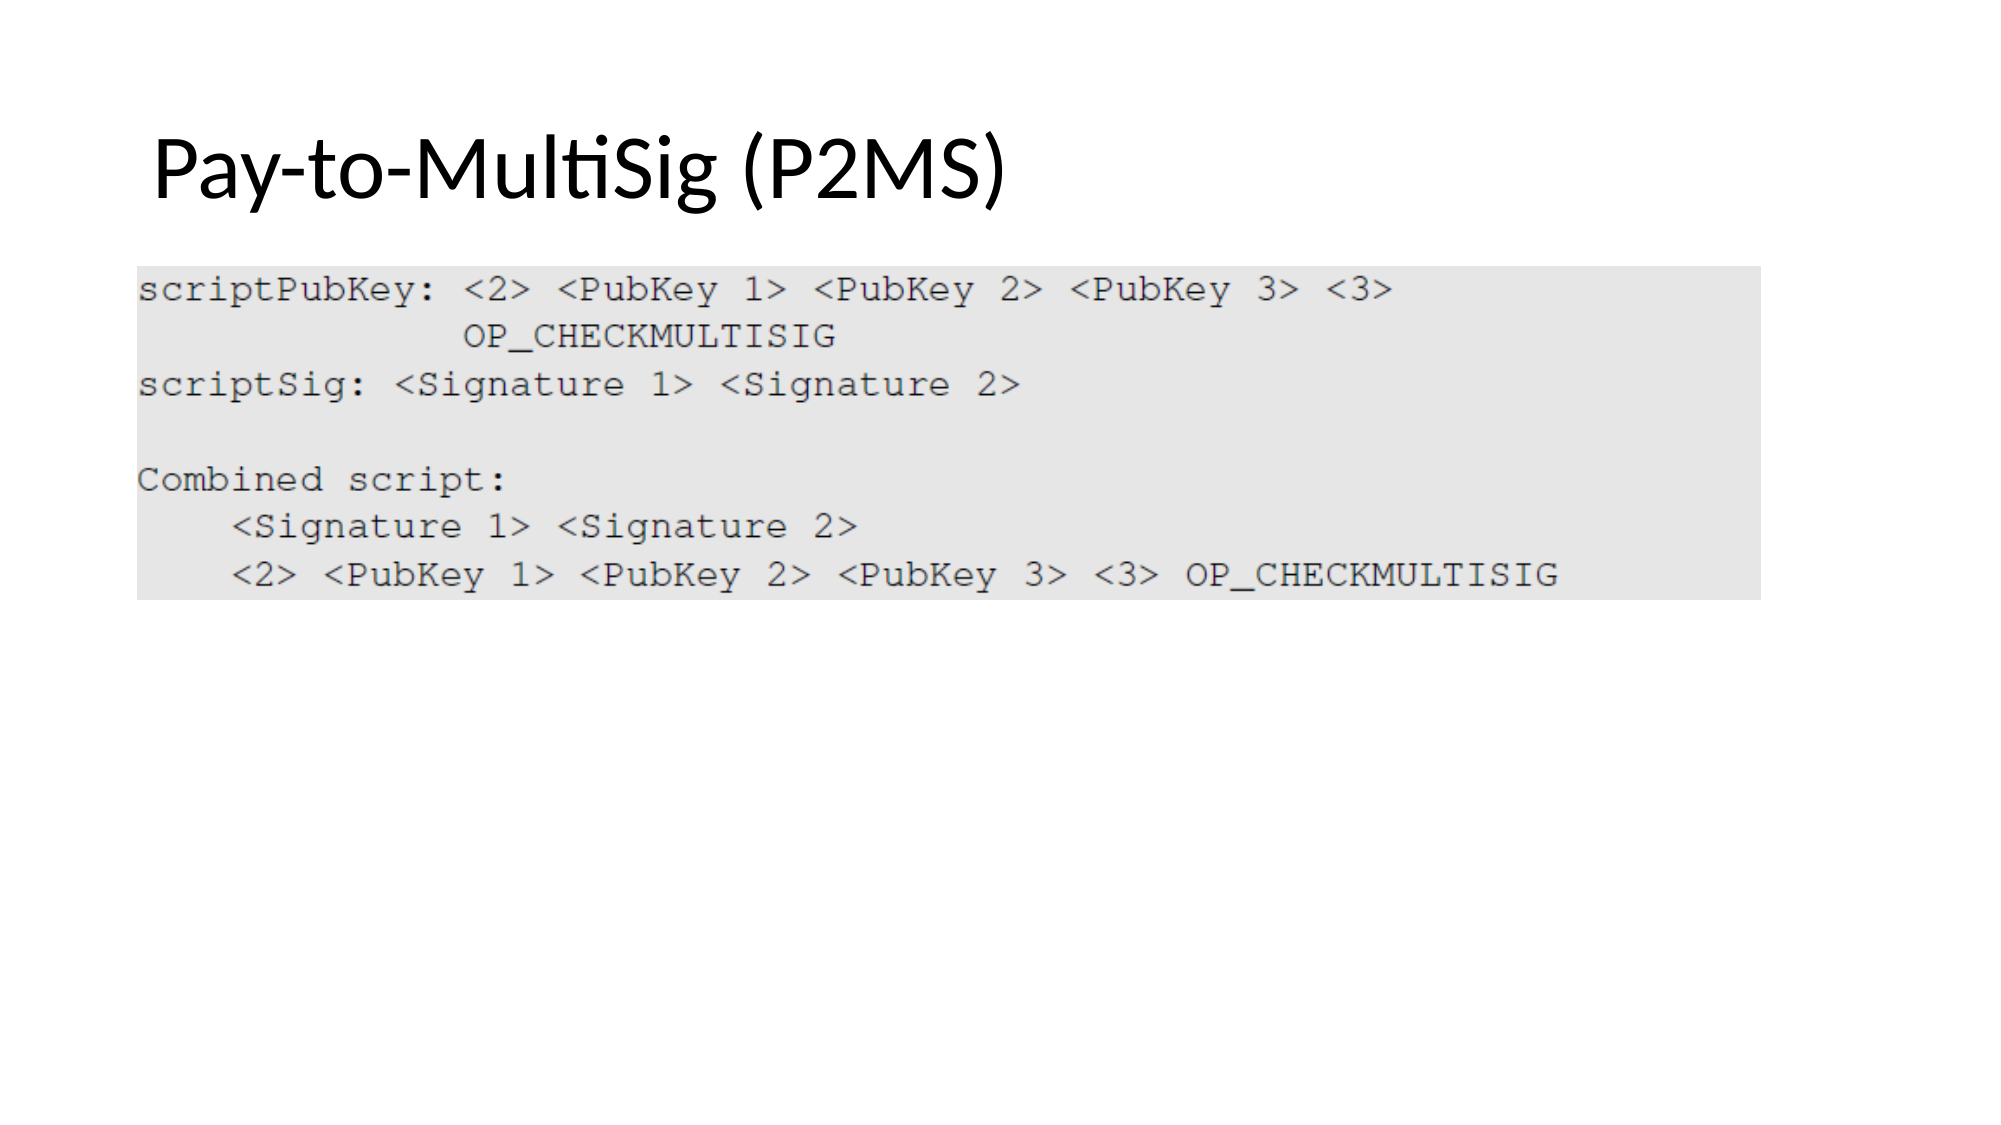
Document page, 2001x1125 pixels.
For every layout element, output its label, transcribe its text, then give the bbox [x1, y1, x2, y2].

picture [137, 265, 1761, 601]
title Pay-to-MultiSig (P2MS) [137, 59, 1863, 278]
